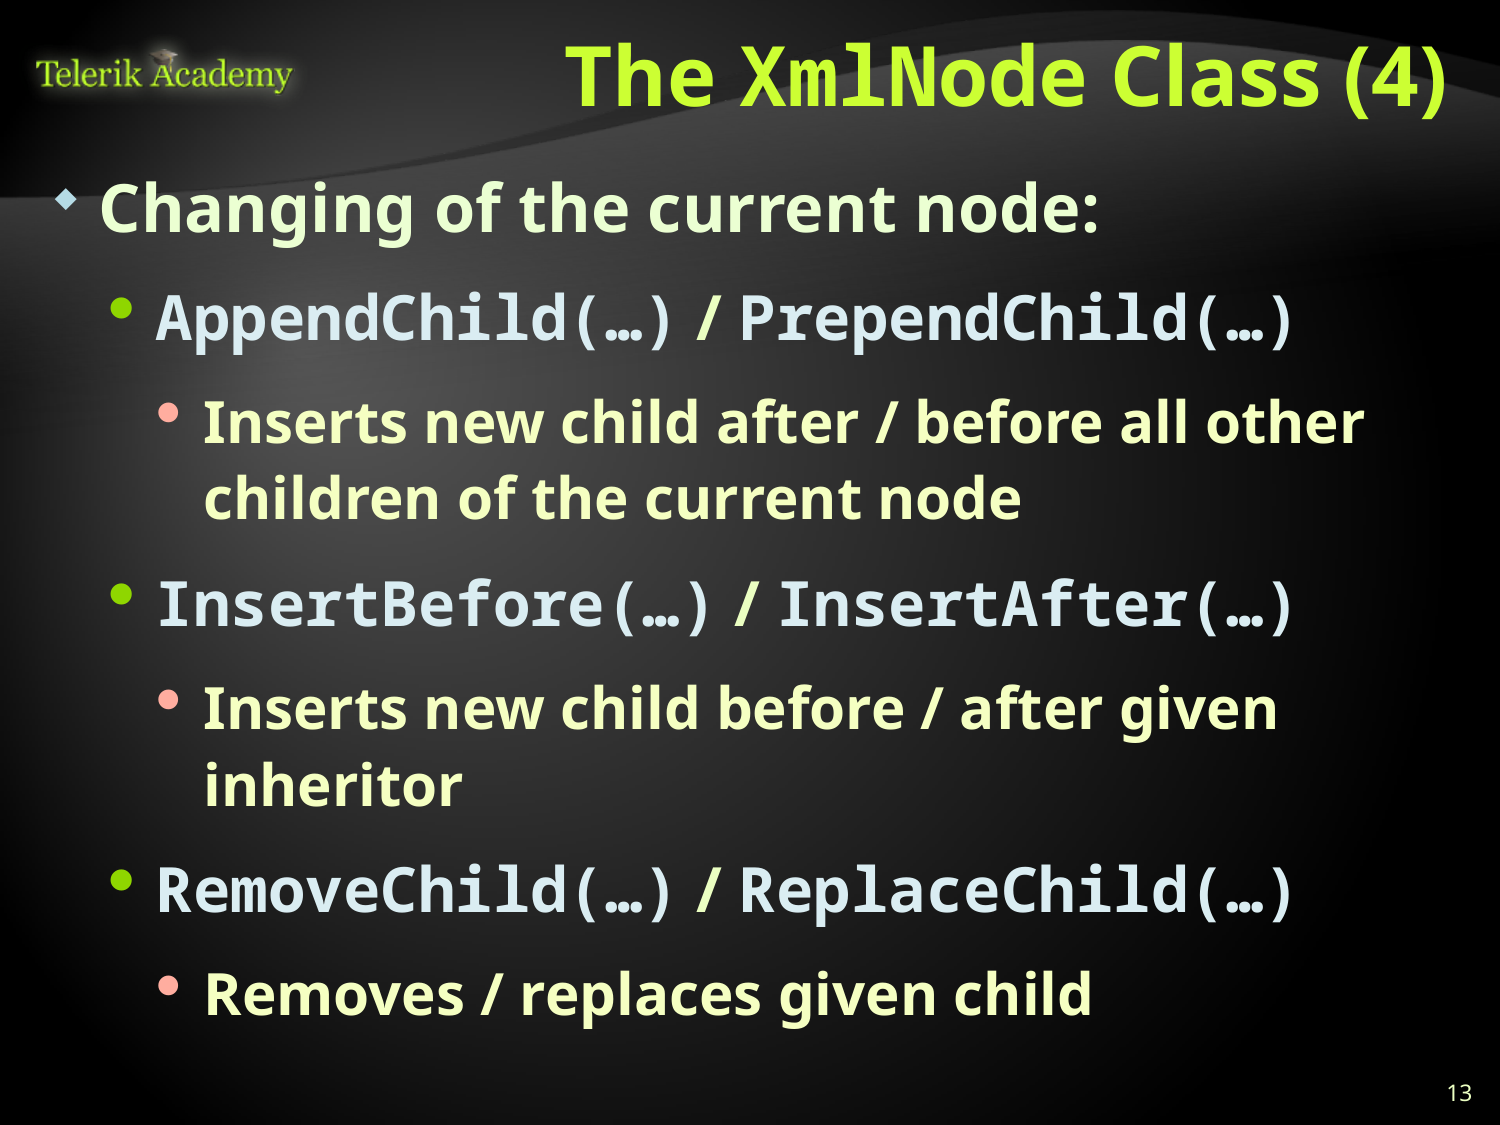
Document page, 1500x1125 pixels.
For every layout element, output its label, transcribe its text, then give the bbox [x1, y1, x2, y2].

list Changing of the current node: AppendChild(…) / PrependChild(…) Inserts new child after / before all other children of the current node InsertBefore(…) / InsertAfter(…) Inserts new child before / after given inheritor RemoveChild(…) / ReplaceChild(…) Removes / replaces given child [37, 149, 1463, 1100]
picture [0, 0, 1500, 1125]
title The XmlNode Class (4) [300, 12, 1463, 149]
slide_number 13 [1412, 1074, 1488, 1113]
